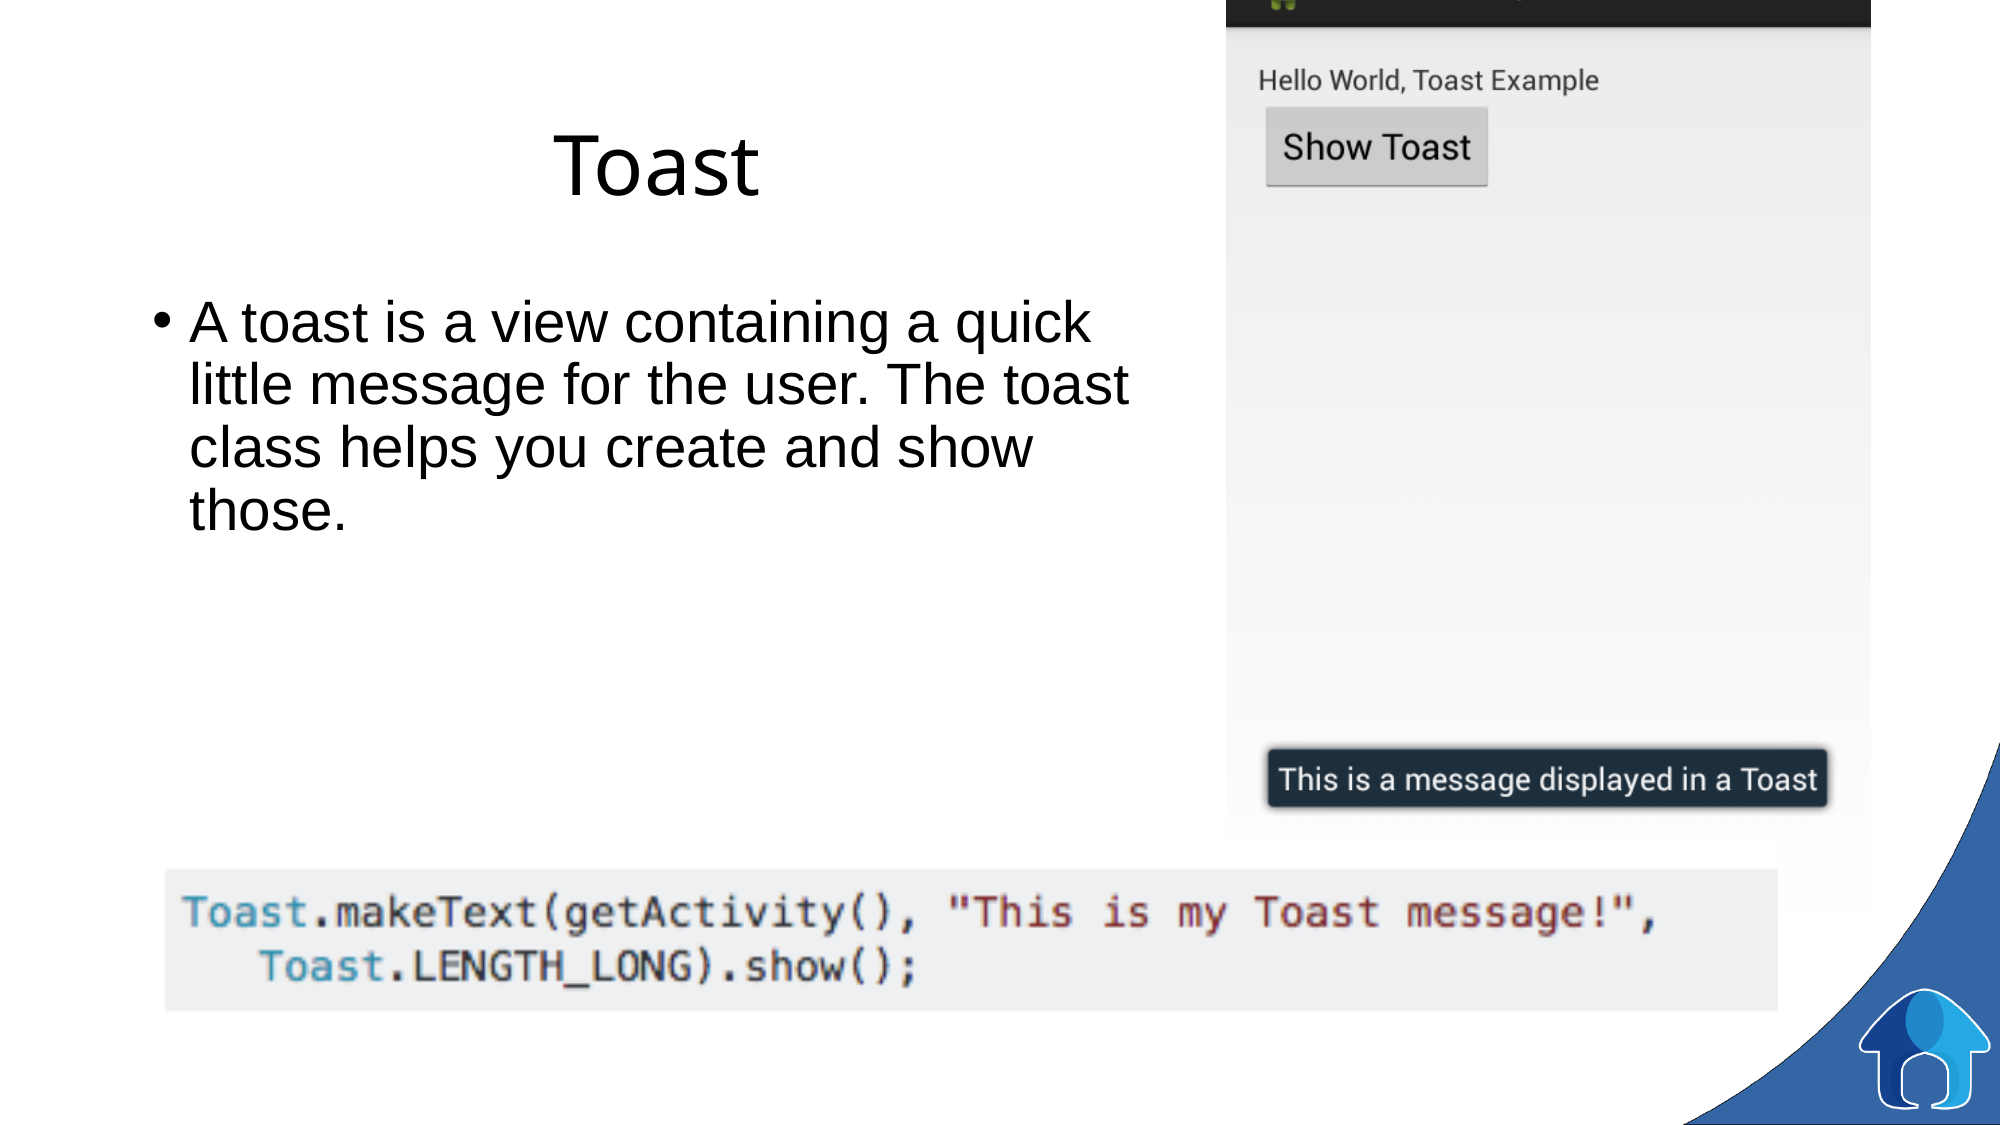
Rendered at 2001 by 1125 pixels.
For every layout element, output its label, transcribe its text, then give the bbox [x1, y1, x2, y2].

picture [137, 0, 2000, 1125]
list A toast is a view containing a quick little message for the user. The toast class helps you create and show those. [137, 284, 1183, 580]
title Toast [137, 59, 1178, 278]
